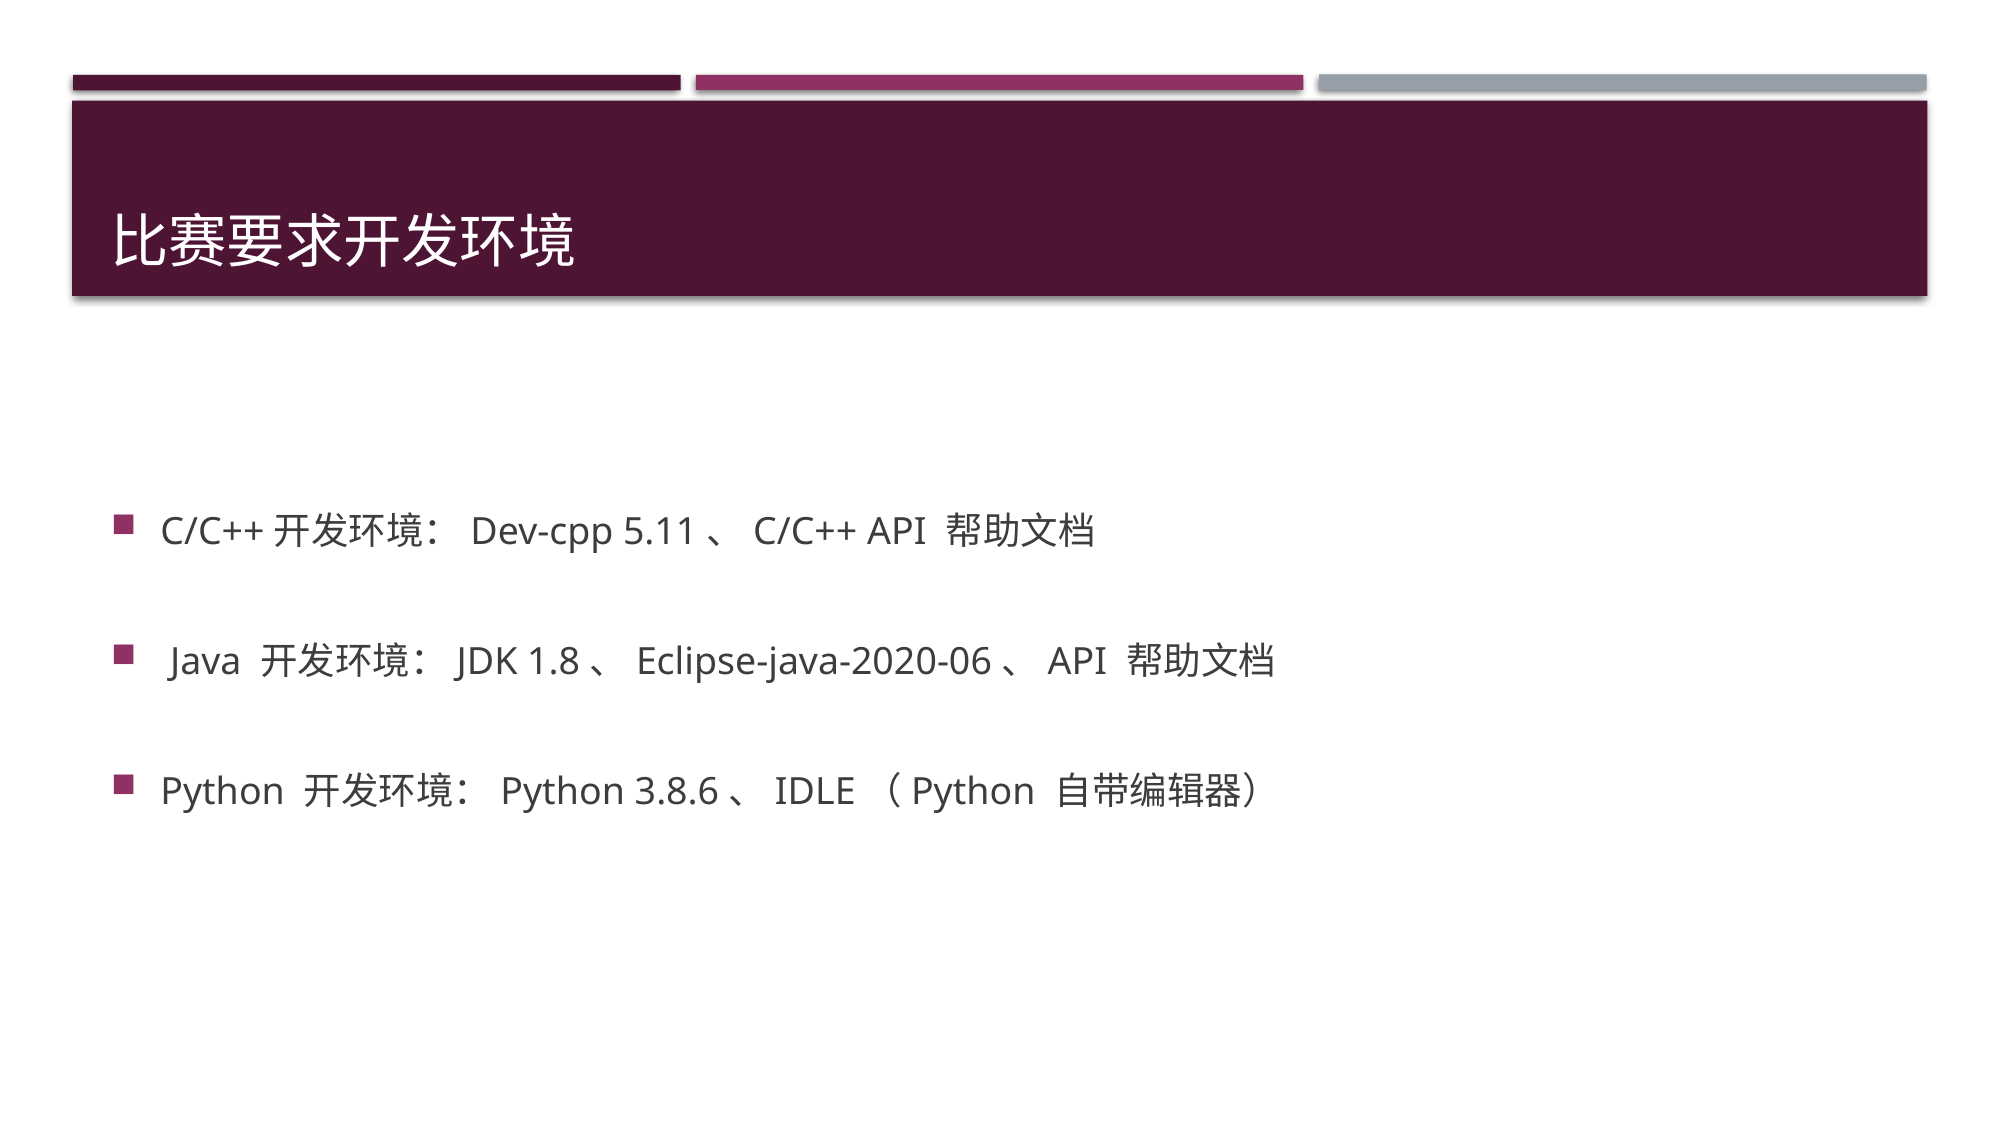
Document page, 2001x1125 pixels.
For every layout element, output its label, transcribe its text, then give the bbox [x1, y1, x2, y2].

title 比赛要求开发环境 [95, 115, 1905, 282]
list C/C++开发环境：Dev-cpp 5.11、C/C++ API 帮助文档 Java 开发环境：JDK 1.8、Eclipse-java-2020-06、API 帮助文档 Python 开发环境：Python 3.8.6、IDLE（Python 自带编辑器） [95, 357, 1905, 962]
